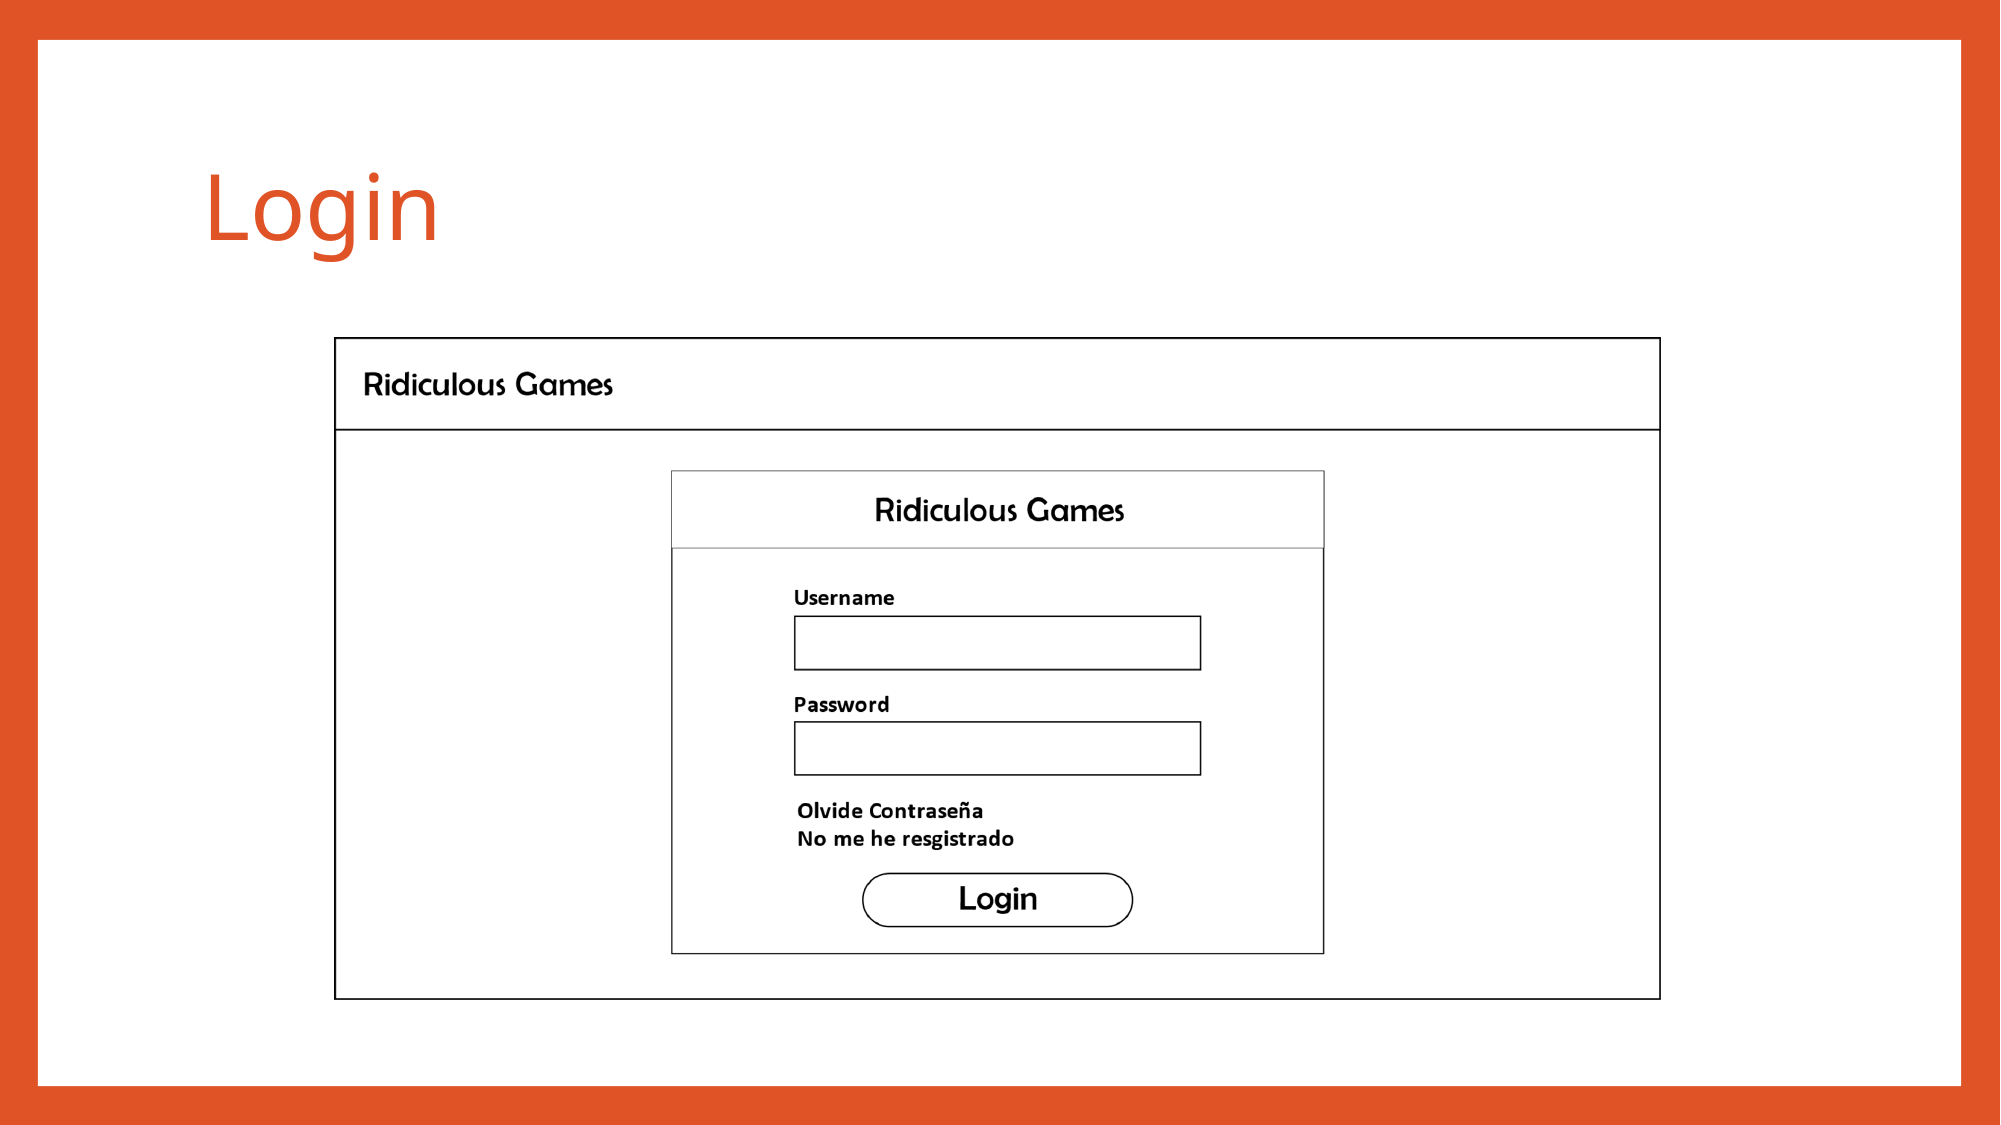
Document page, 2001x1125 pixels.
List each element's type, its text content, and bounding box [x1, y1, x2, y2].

title Login [187, 99, 1808, 323]
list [333, 337, 1661, 1001]
